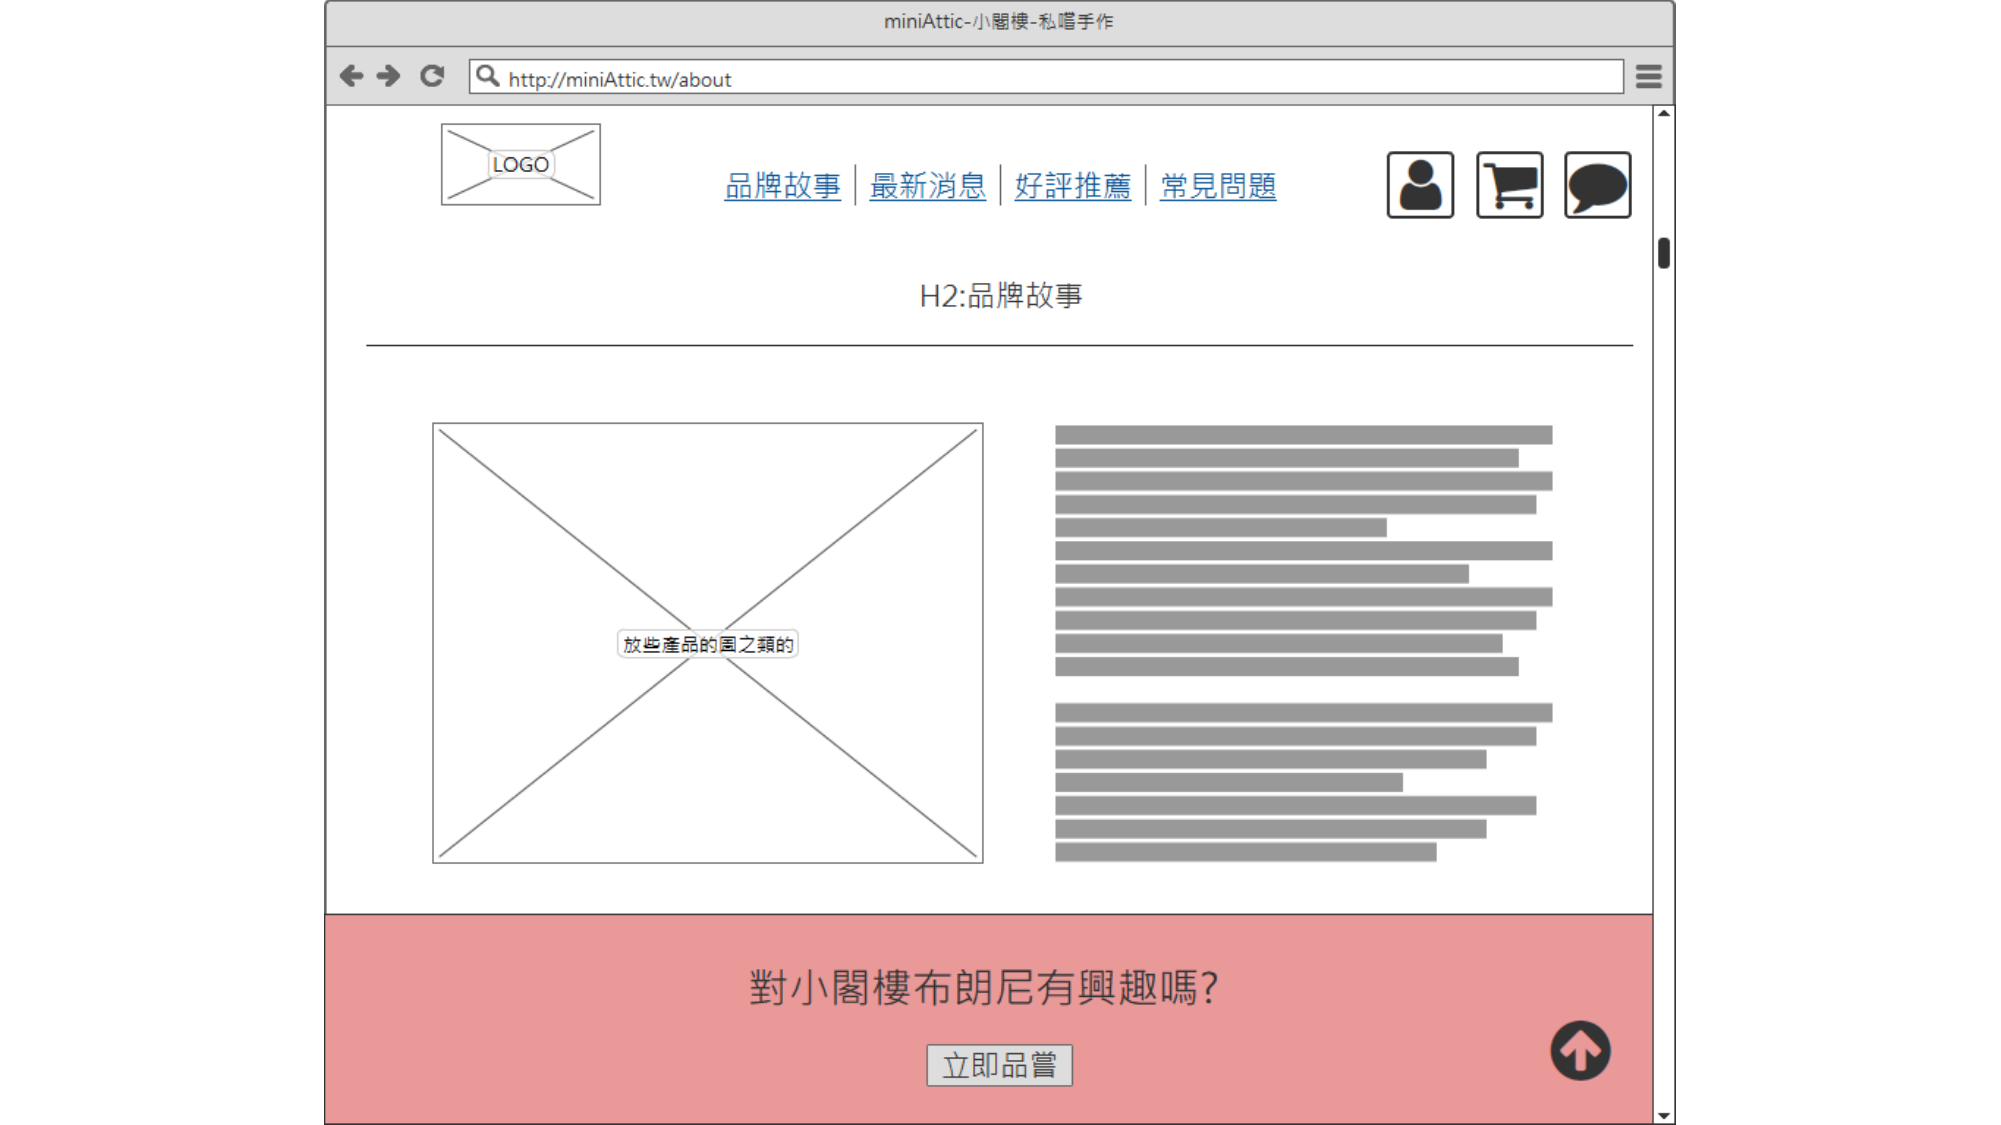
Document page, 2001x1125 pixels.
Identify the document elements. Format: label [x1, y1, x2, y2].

picture [324, 0, 1676, 1125]
